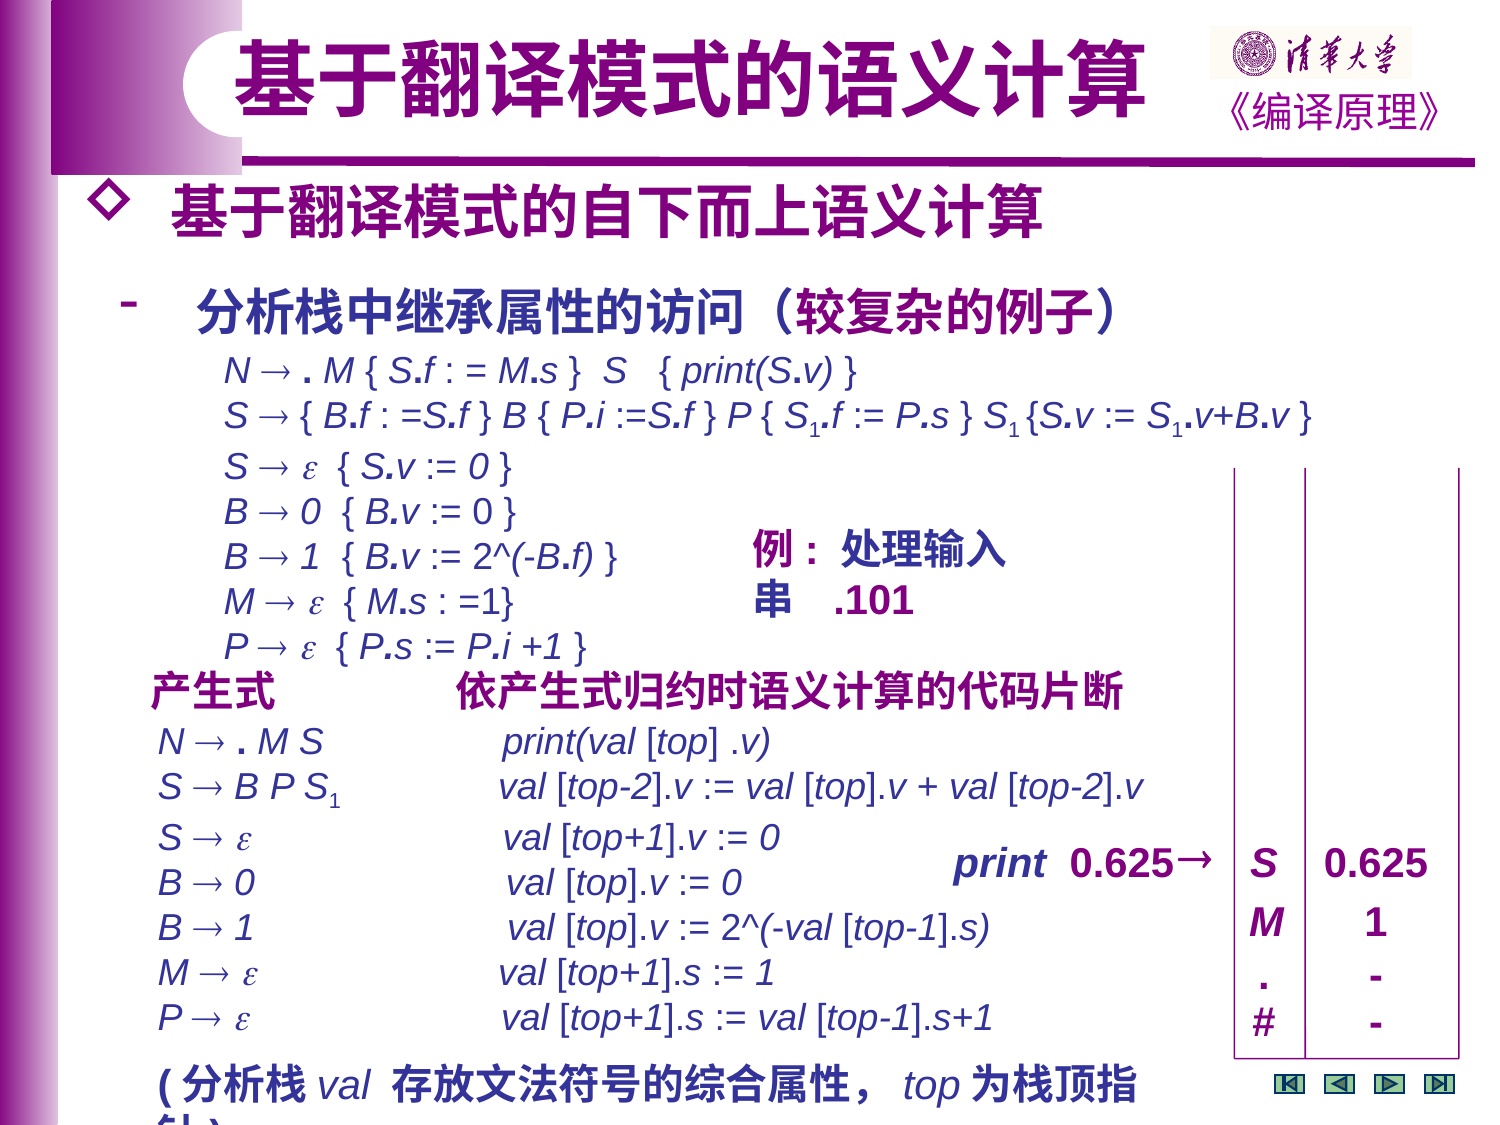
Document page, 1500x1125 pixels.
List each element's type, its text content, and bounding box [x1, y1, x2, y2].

text_box 基于翻译模式的自下而上语义计算 分析栈中继承属性的访问（较复杂的例子） [64, 159, 1414, 350]
text_box  [1199, 822, 1223, 888]
text_box [1274, 1074, 1305, 1093]
text_box N  . M { S.f : = M.s } S { print(S.v) } S  { B.f : =S.f } B { P.i :=S.f } P { S1.f := P.s } S1 {S.v := S1.v+B.v } S   { S.v := 0 } B  0 { B.v := 0 } B  1 { B.v := 2^(-B.f) } M   { M.s : =1} P   { P.s := P.i +1 } [208, 338, 1459, 675]
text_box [1234, 467, 1460, 1059]
picture [1210, 26, 1412, 79]
text_box [1324, 1074, 1355, 1093]
text_box 基于翻译模式的语义计算 [218, 31, 1187, 136]
text_box 例: 处理输入串 .101 [738, 515, 1176, 631]
text_box 产生式 依产生式归约时语义计算的代码片断 [135, 657, 1199, 722]
text_box [1374, 1074, 1405, 1093]
text_box [1424, 1074, 1455, 1093]
text_box N  . M S print(val [top] .v) S  B P S1 val [top-2].v := val [top].v + val [top-2].v S   val [top+1].v := 0 B  0 val [top].v := 0 B  1 val [top].v := 2^(-val [top-1].s) M   val [top+1].s := 1 P   val [top+1].s := val [top-1].s+1 (分析栈val 存放文法符号的综合属性，top为栈顶指针) [142, 709, 1199, 1125]
